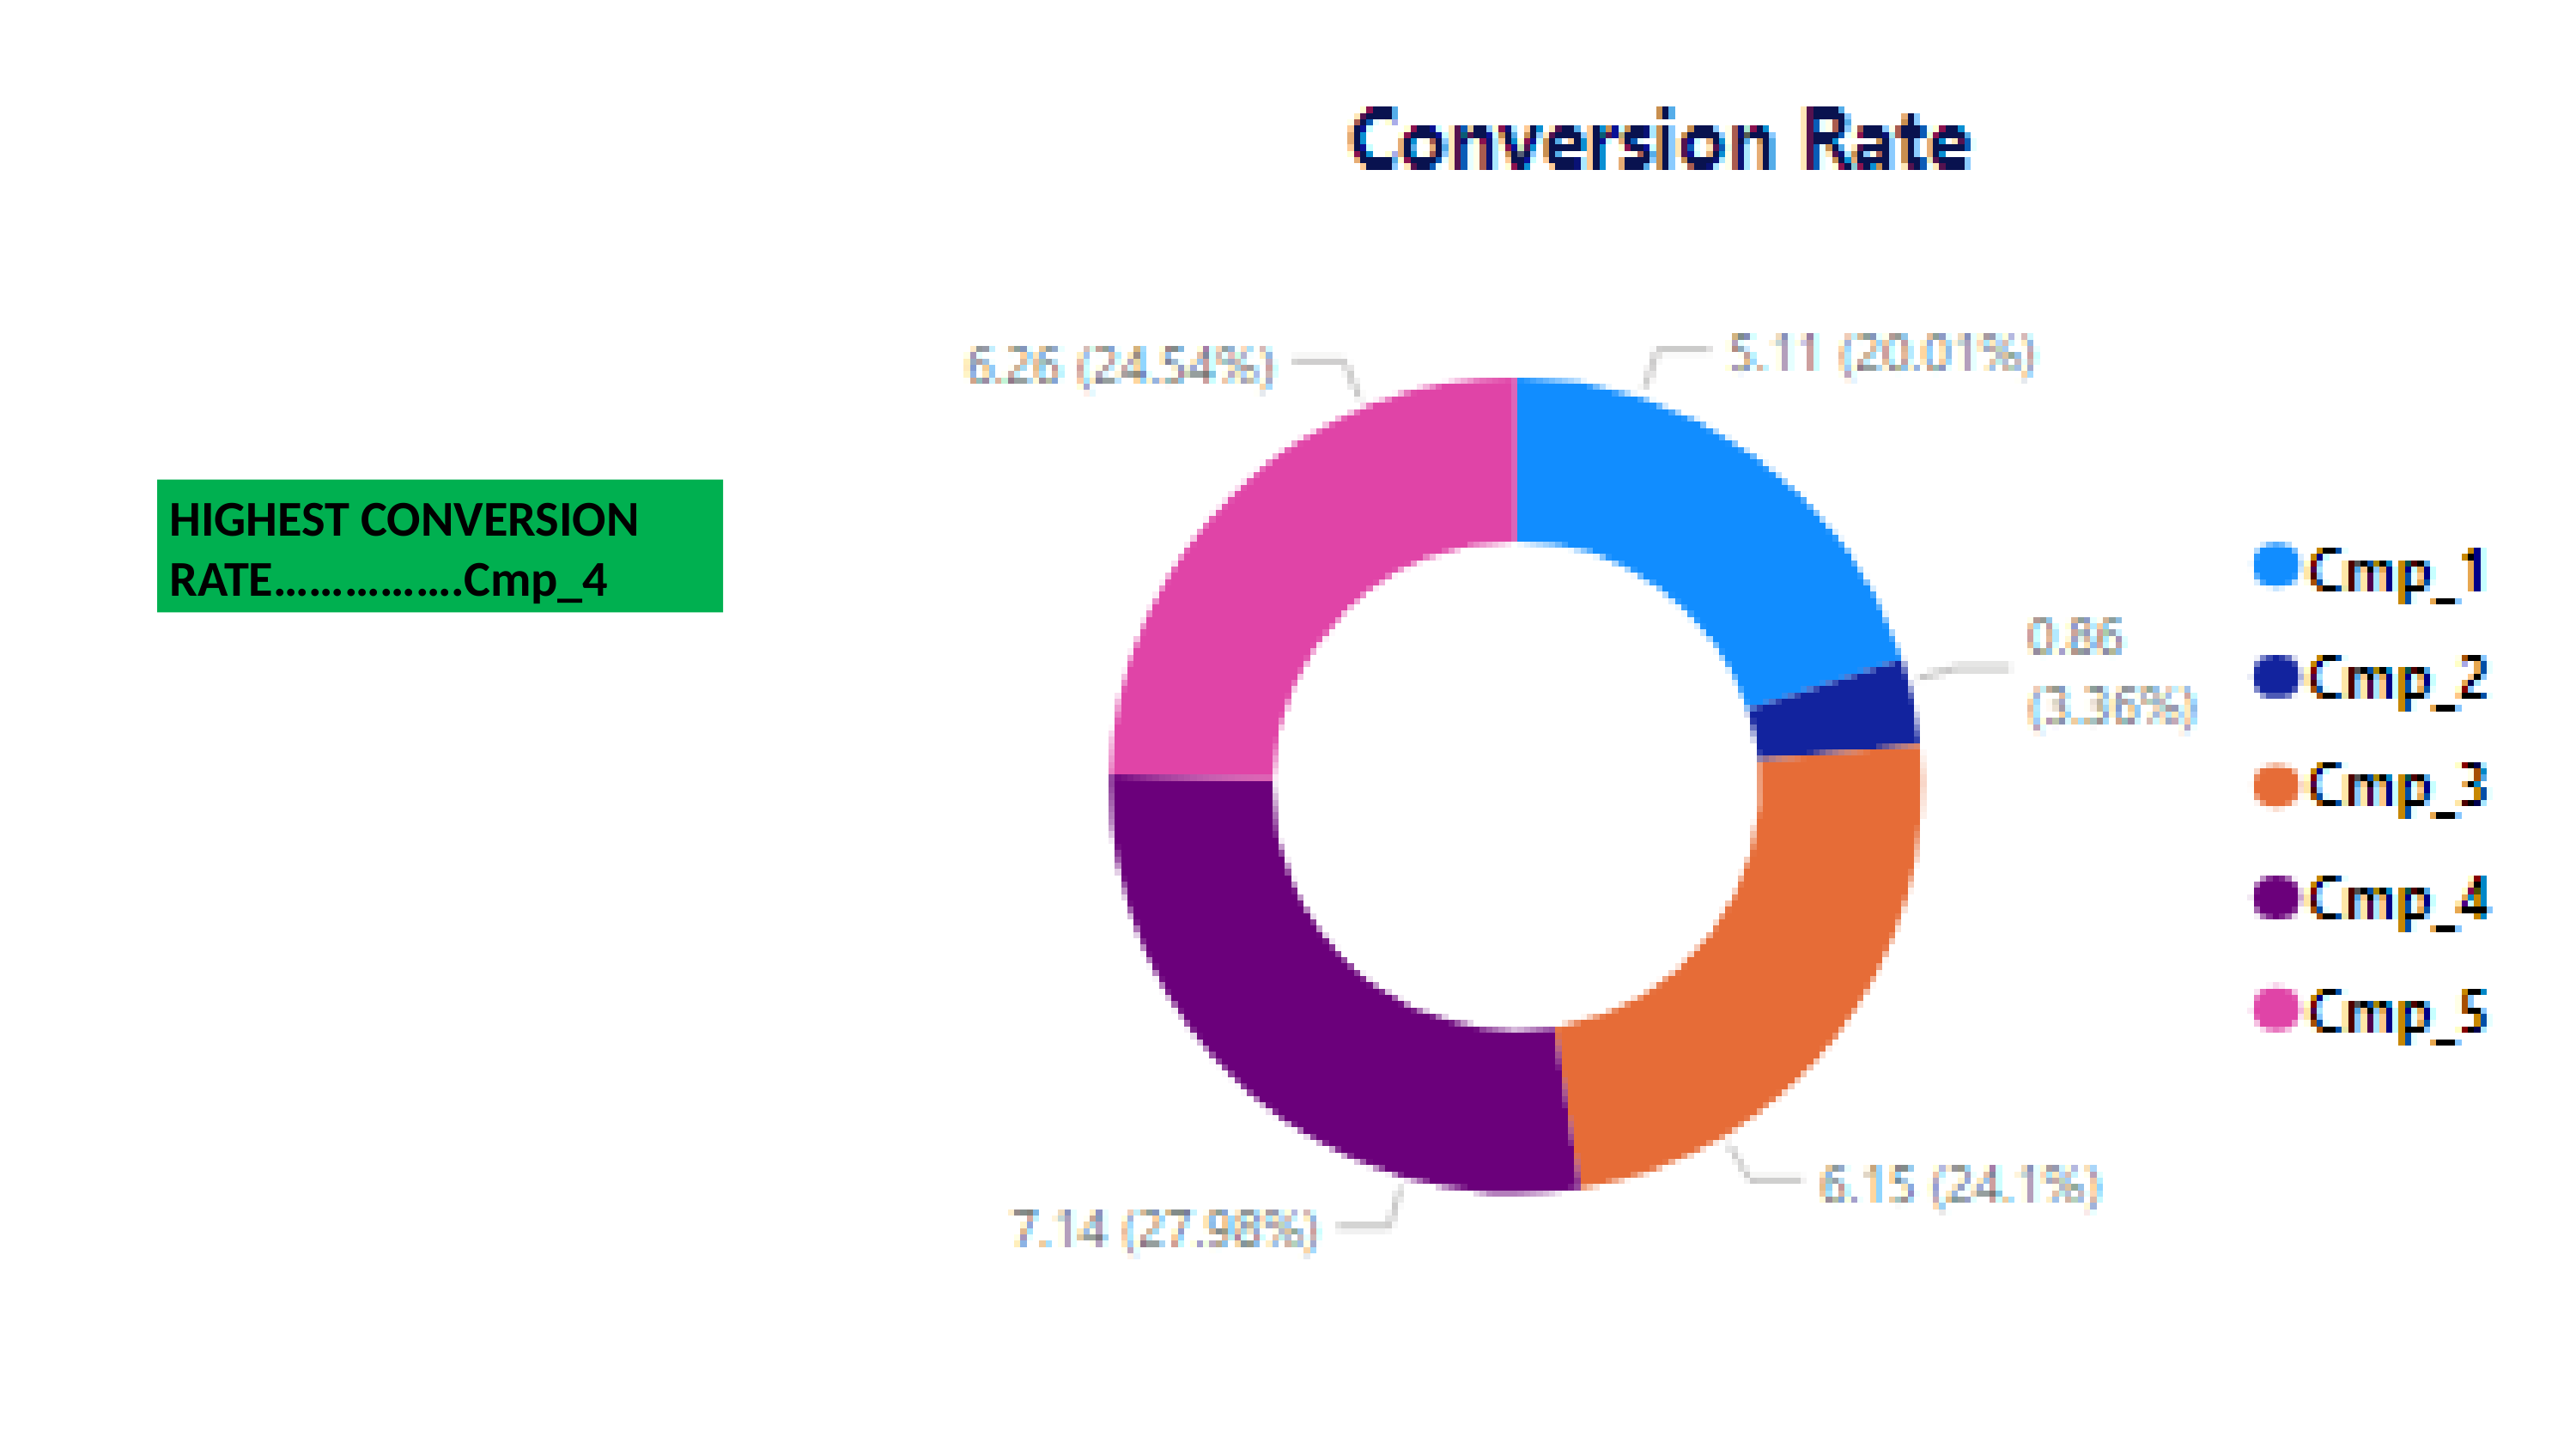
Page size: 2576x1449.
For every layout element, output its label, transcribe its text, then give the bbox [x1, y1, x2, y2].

text_box Highest Conversion Rate....Cmp_4 [60, 479, 820, 830]
text_box [927, 94, 2537, 1355]
text_box HIGHEST CONVERSION RATE…………….Cmp_4 [157, 479, 724, 613]
